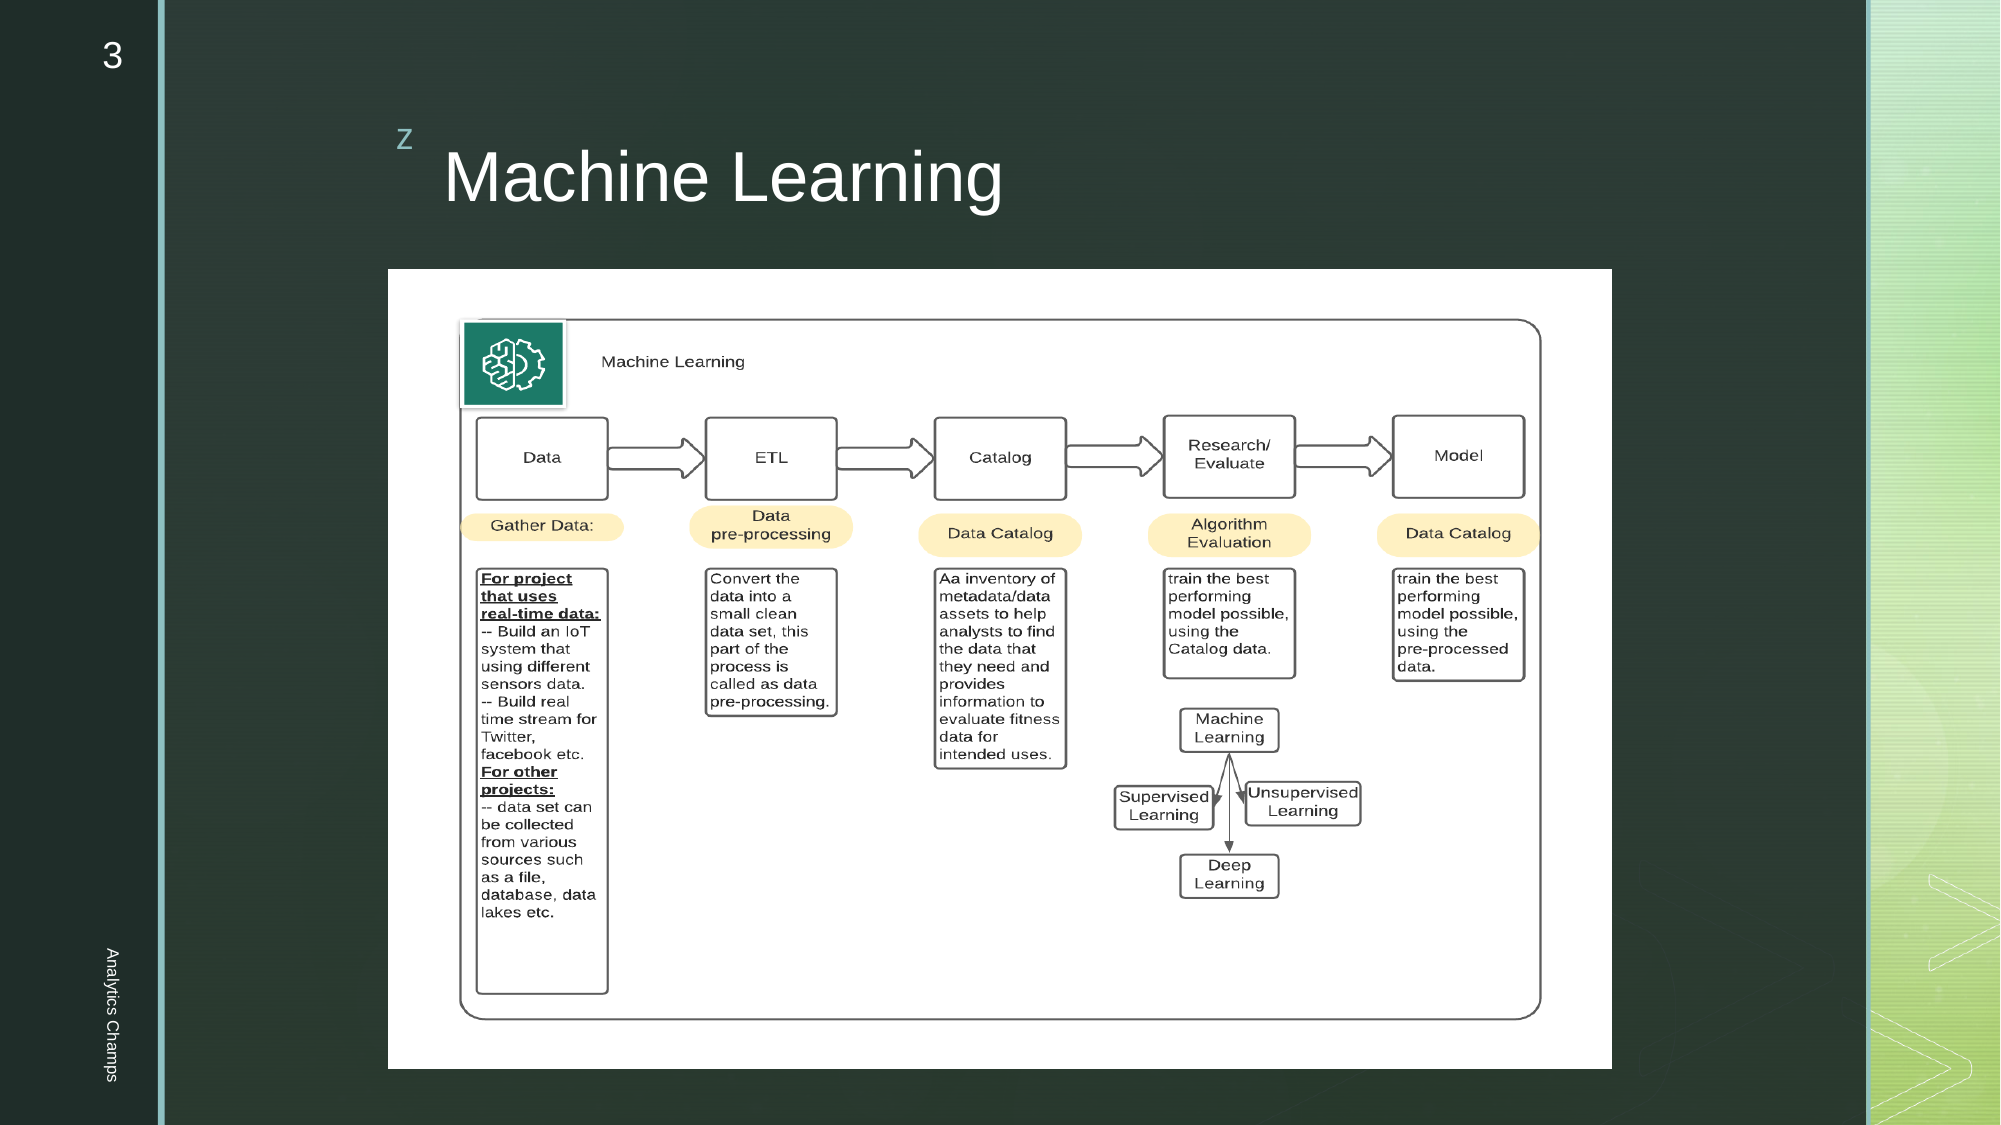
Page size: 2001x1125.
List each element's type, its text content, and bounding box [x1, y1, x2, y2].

picture [1871, 0, 2001, 1125]
title Machine Learning [428, 132, 1734, 255]
footer Analytics Champs [101, 132, 131, 1098]
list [387, 269, 1612, 1069]
slide_number 3 [25, 26, 131, 80]
